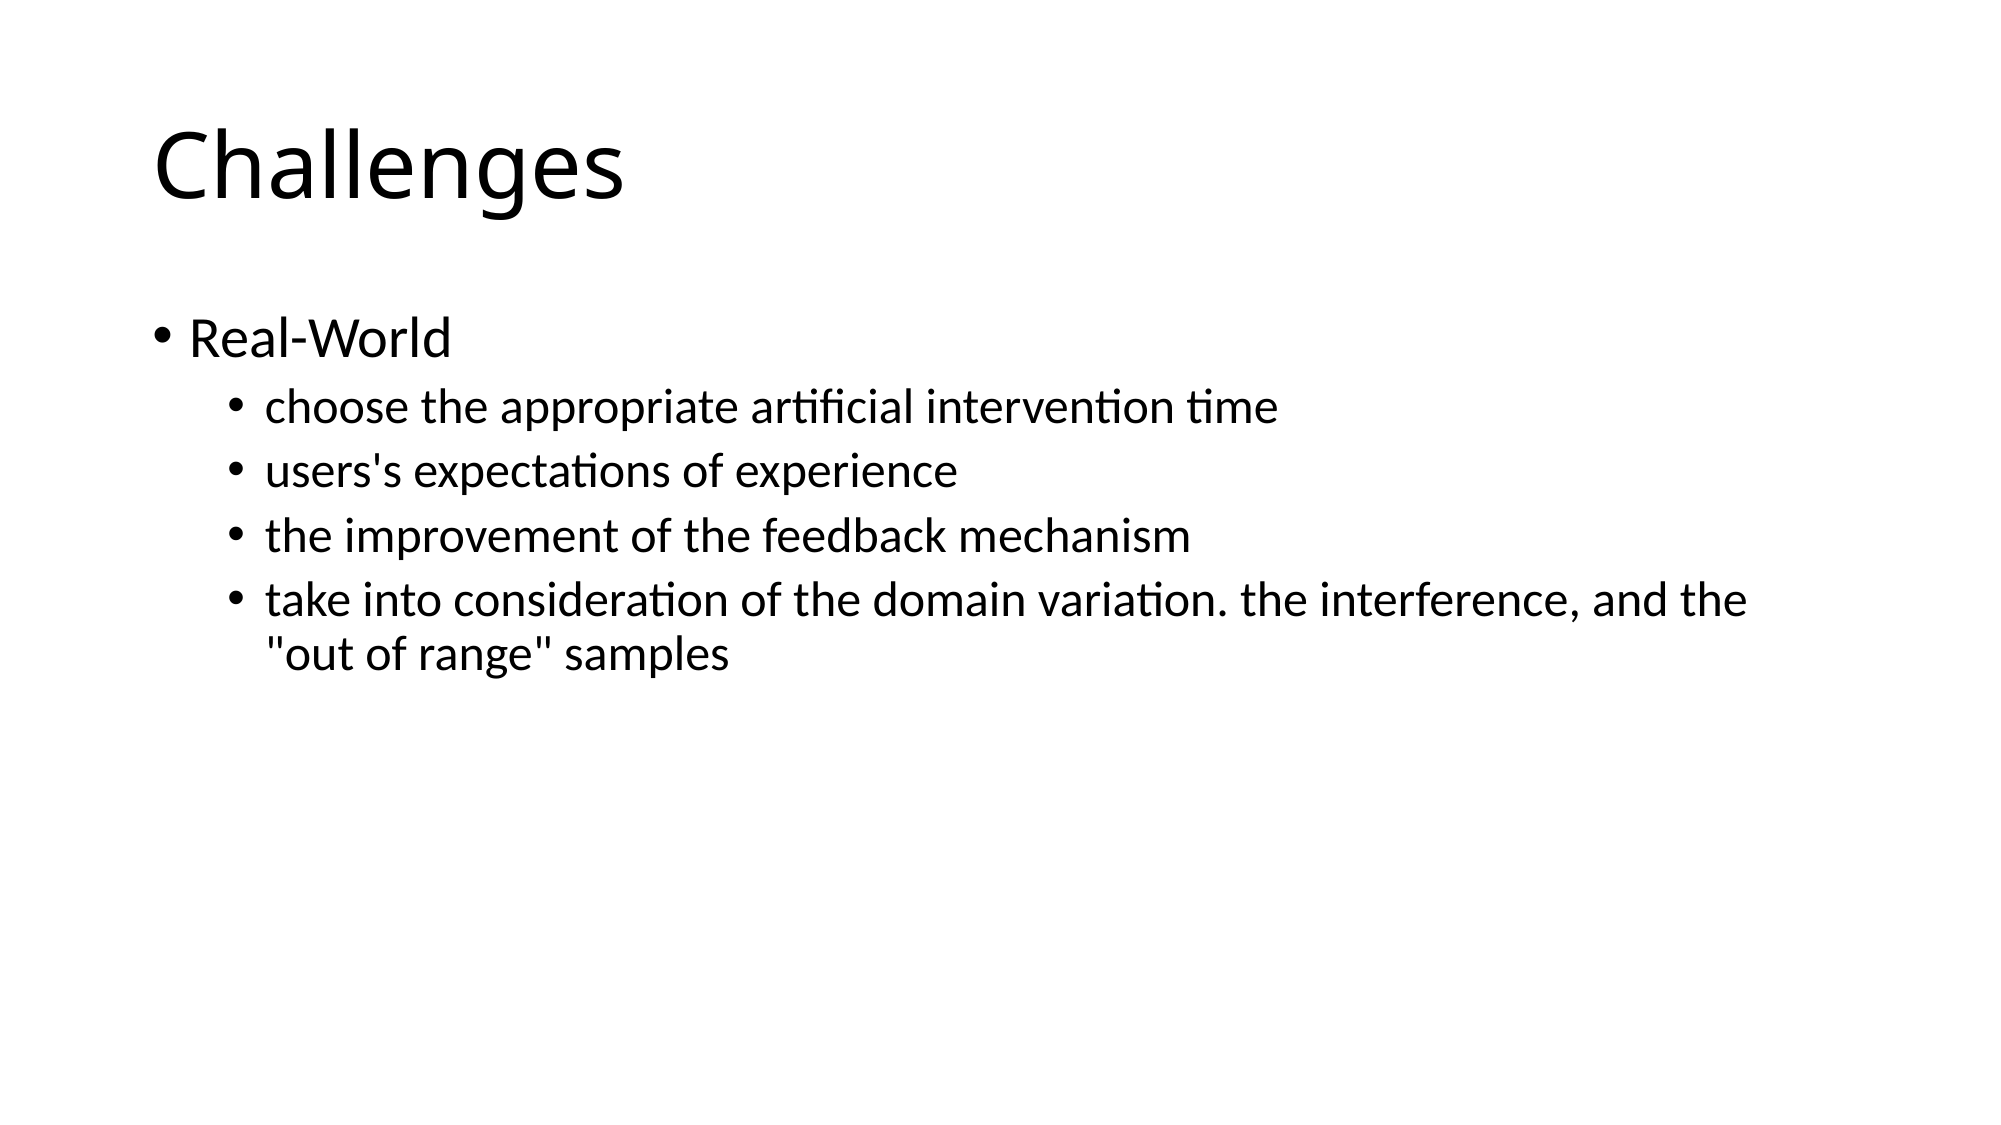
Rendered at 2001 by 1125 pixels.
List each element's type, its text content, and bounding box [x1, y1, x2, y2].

list Real-World choose the appropriate artificial intervention time users's expectations of experience the improvement of the feedback mechanism take into consideration of the domain variation. the interference, and the "out of range" samples [137, 299, 1863, 1014]
title Challenges [137, 59, 1863, 278]
